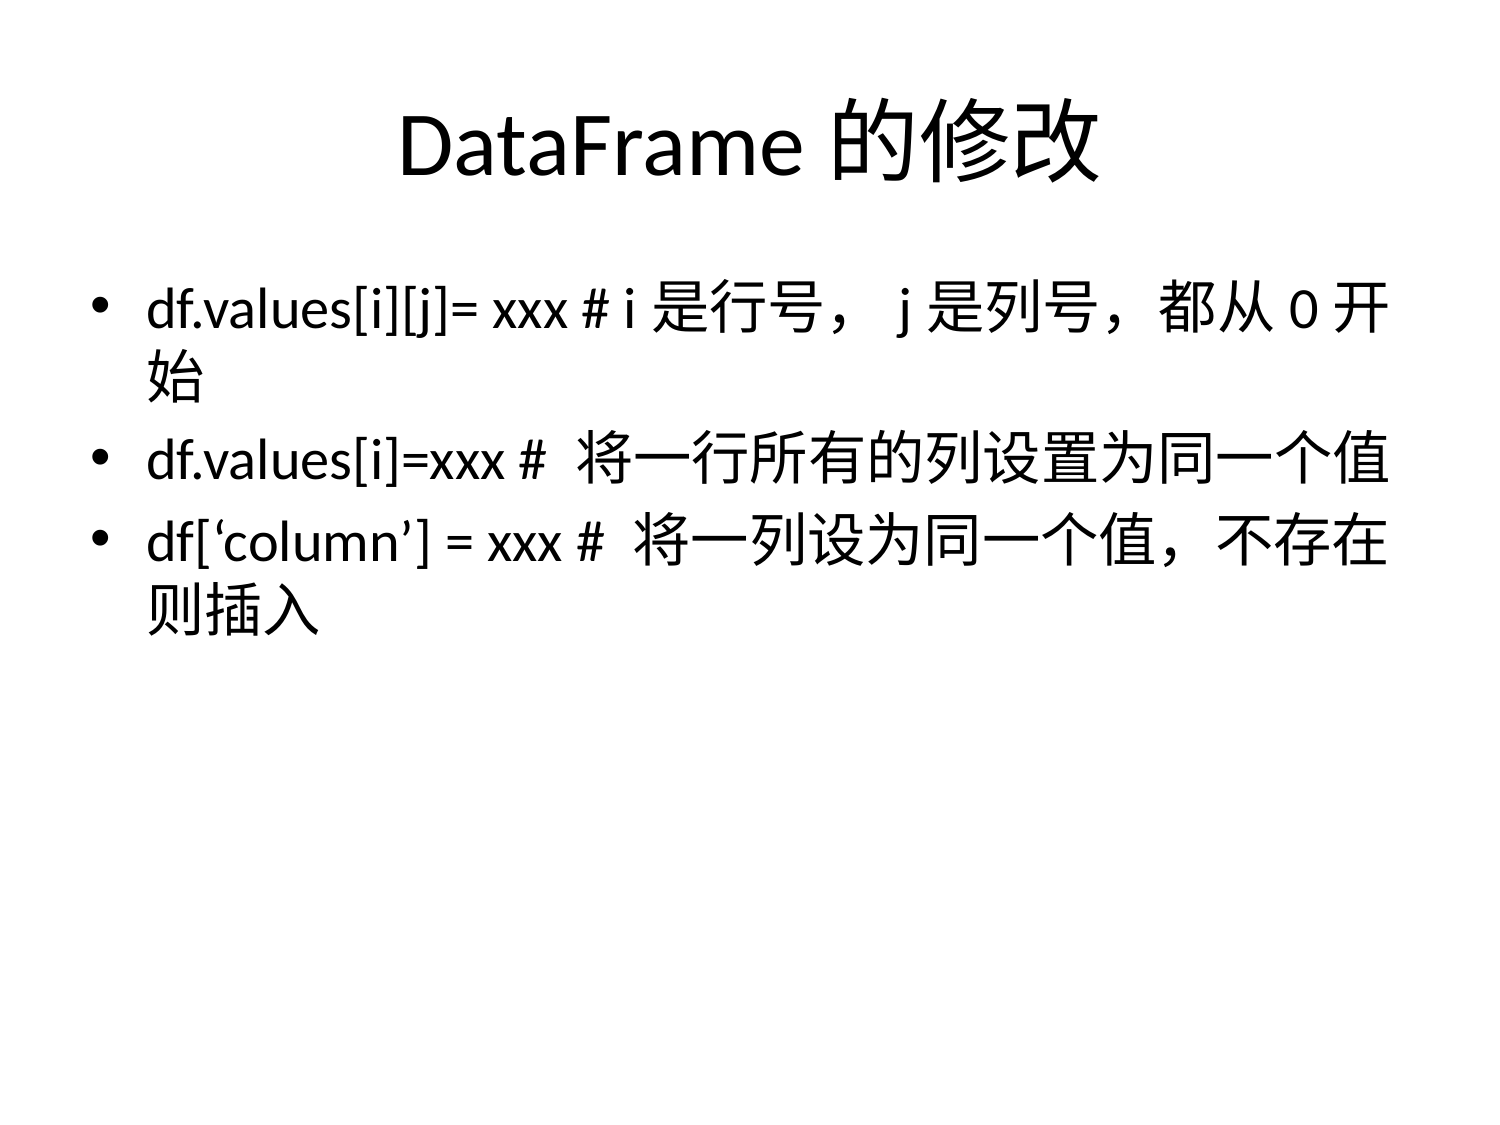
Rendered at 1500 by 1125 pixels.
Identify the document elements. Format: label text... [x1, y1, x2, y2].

list df.values[i][j]= xxx # i是行号，j是列号，都从0开始 df.values[i]=xxx # 将一行所有的列设置为同一个值 df[‘column’] = xxx # 将一列设为同一个值，不存在则插入 [75, 262, 1425, 1005]
title DataFrame的修改 [75, 45, 1425, 233]
